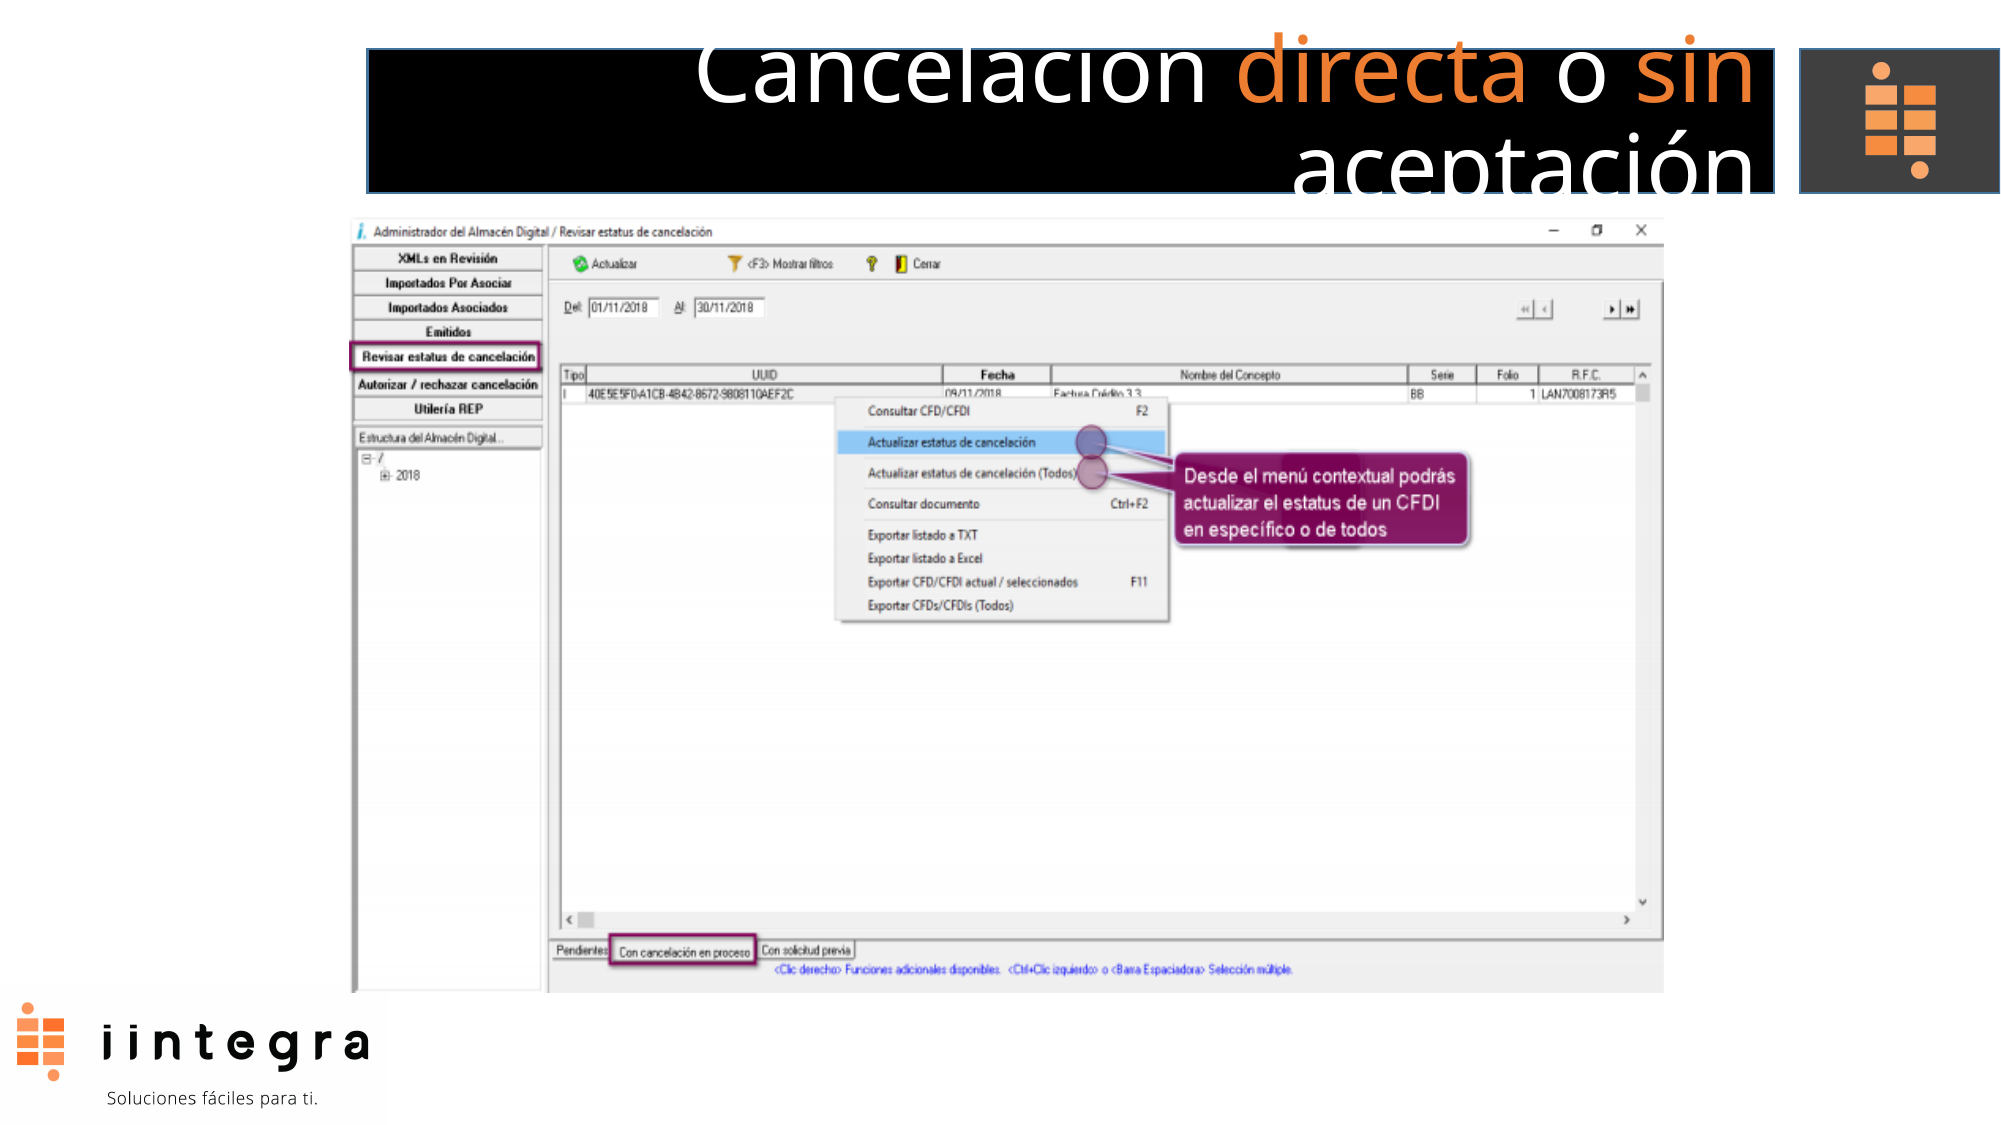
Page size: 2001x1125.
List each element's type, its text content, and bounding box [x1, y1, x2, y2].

picture [1847, 39, 1955, 199]
title Cancelación directa o sin aceptación [367, 59, 1774, 184]
picture [0, 216, 1664, 1125]
